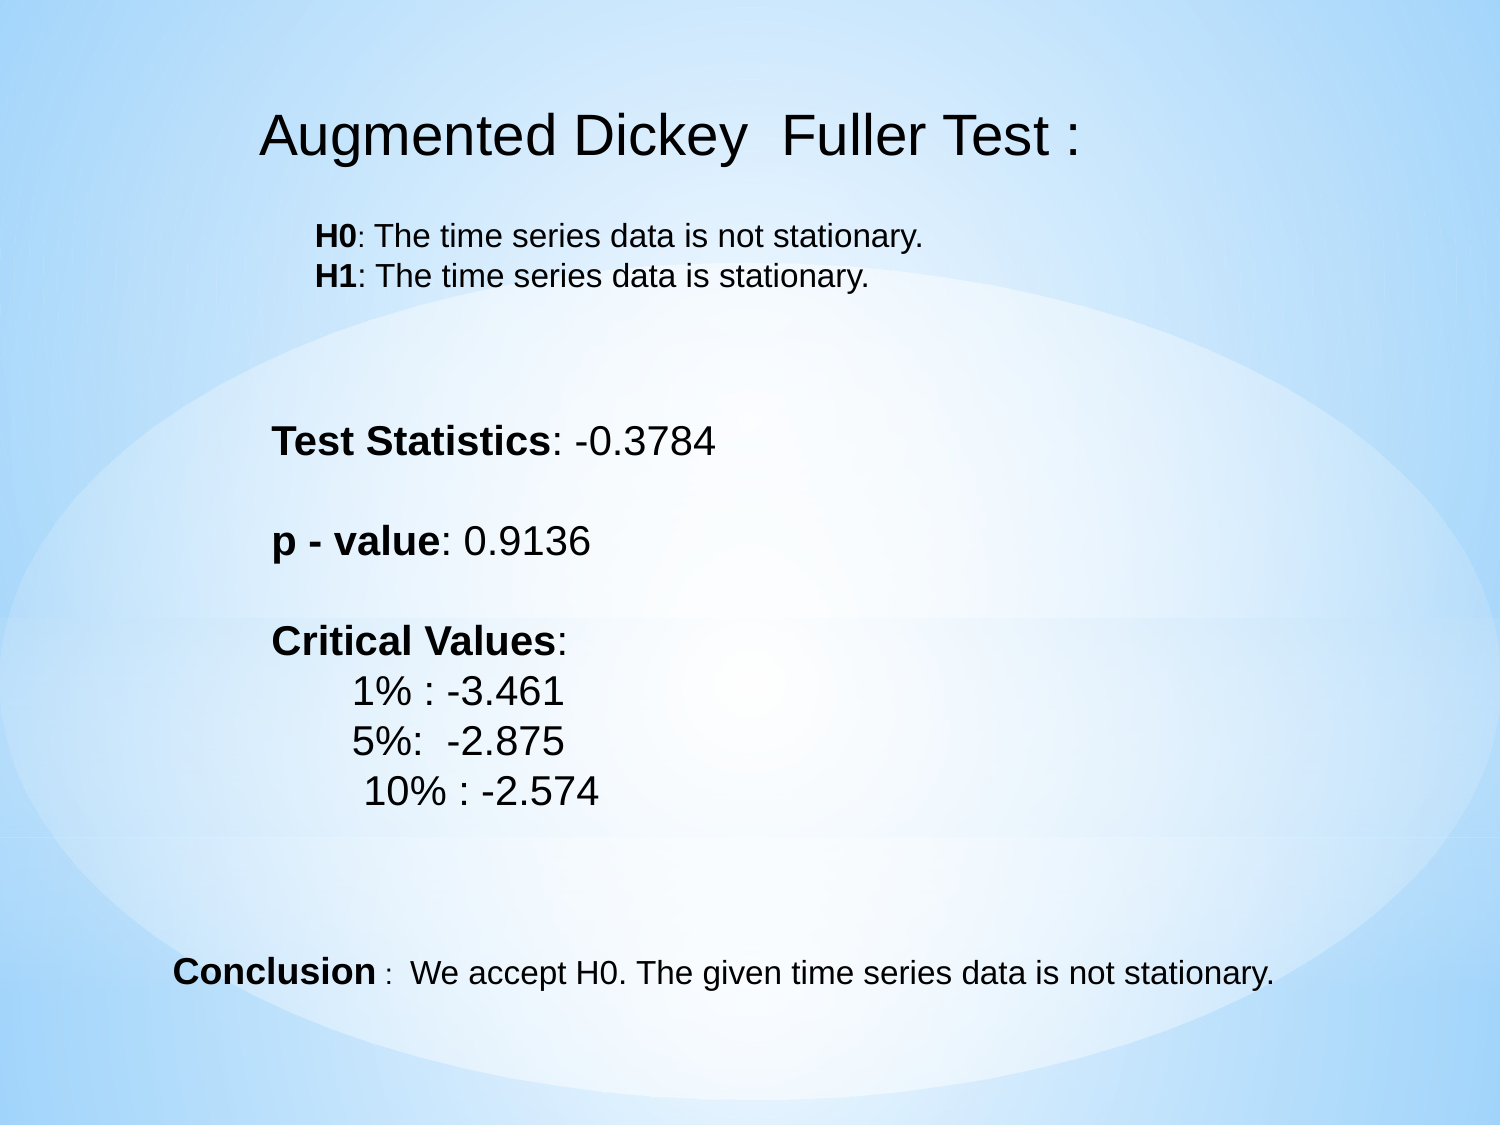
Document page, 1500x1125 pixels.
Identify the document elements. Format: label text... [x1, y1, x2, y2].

text_box Augmented Dickey Fuller Test : [244, 89, 1120, 175]
text_box H0: The time series data is not stationary. H1: The time series data is stationary. [300, 206, 1026, 302]
text_box Conclusion : We accept H0. The given time series data is not stationary. [157, 939, 1304, 1000]
text_box Test Statistics: -0.3784 p - value: 0.9136 Critical Values: 1% : -3.461 5%: -2.875 10% : -2.574 [256, 406, 1177, 856]
